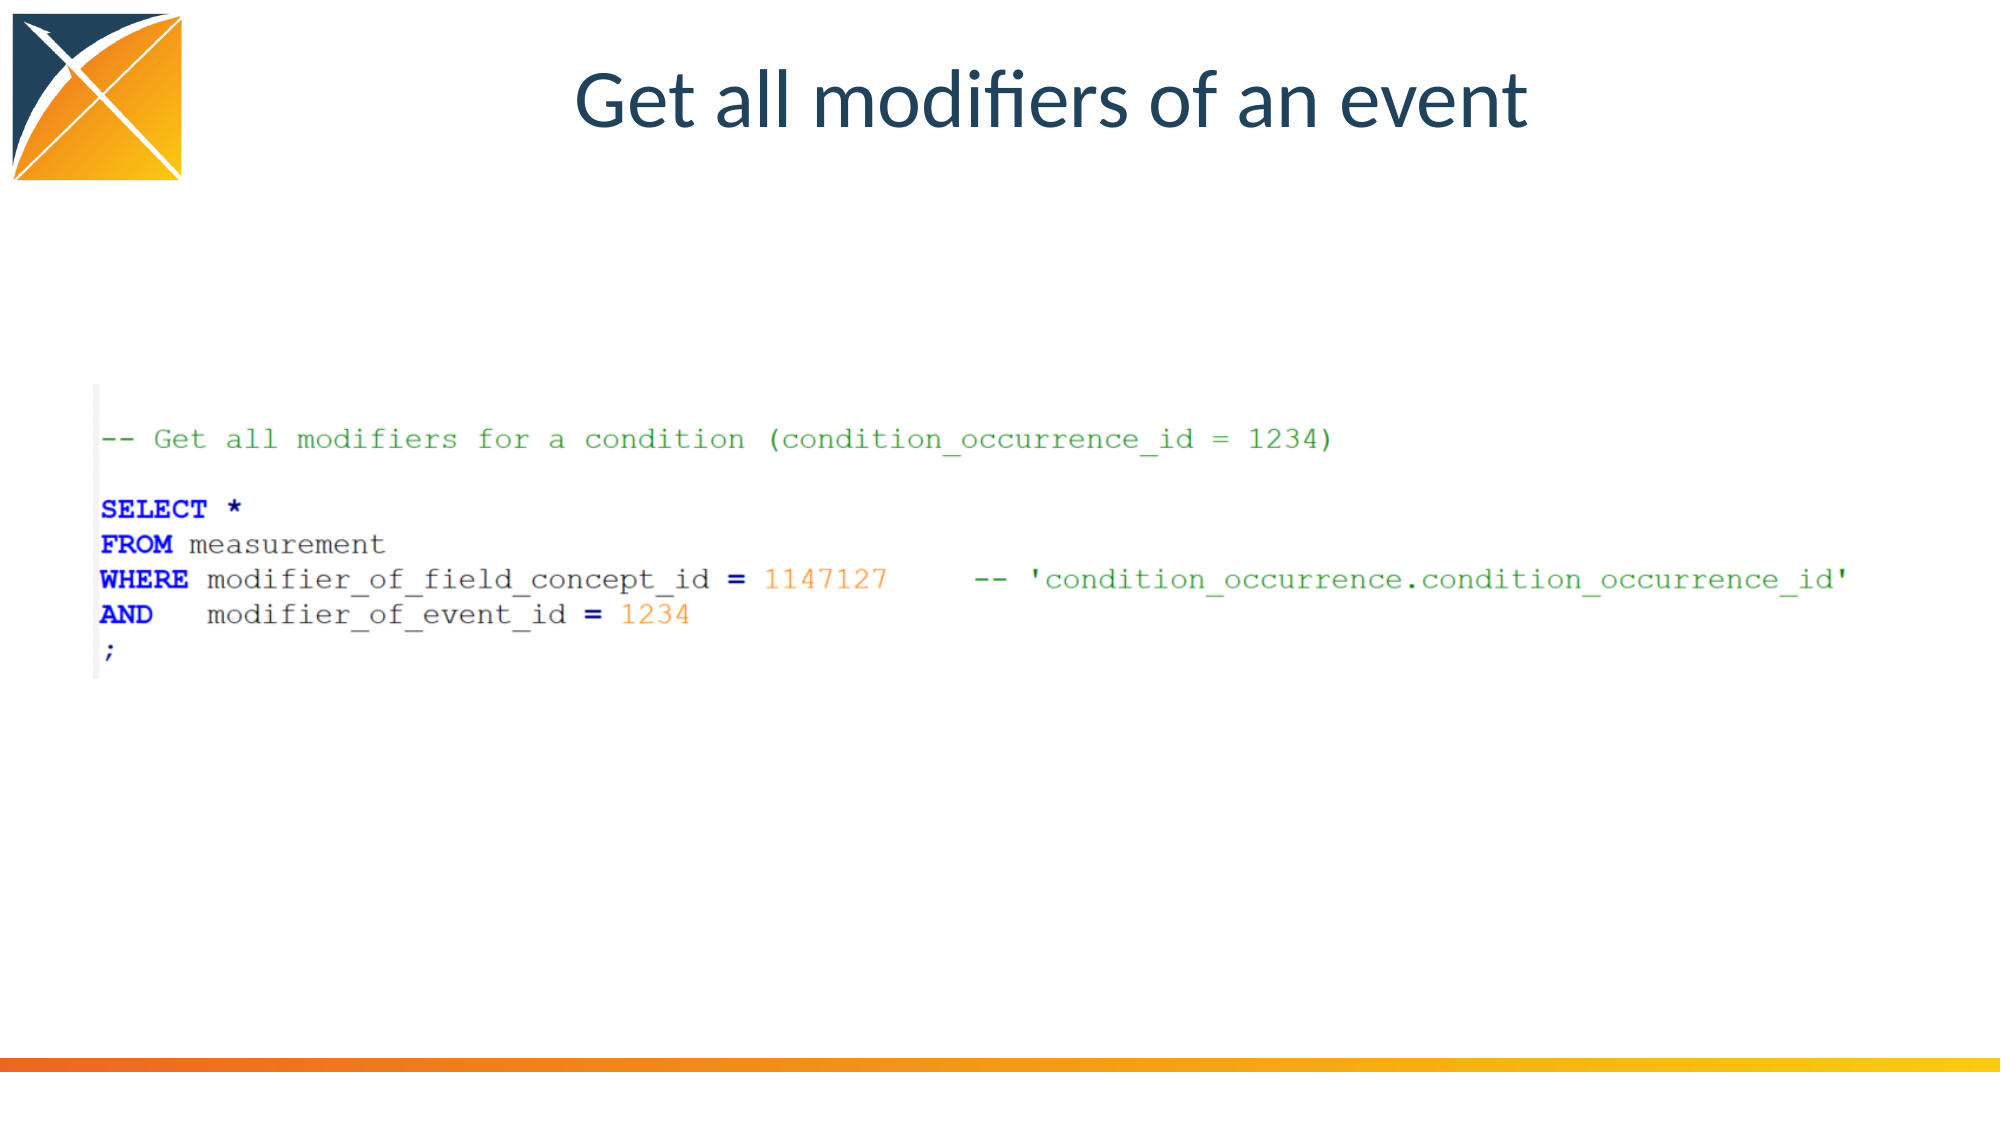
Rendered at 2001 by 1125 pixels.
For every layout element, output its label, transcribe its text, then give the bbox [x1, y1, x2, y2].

title Get all modifiers of an event [205, 24, 1900, 163]
picture [93, 384, 1907, 679]
picture [0, 0, 206, 200]
